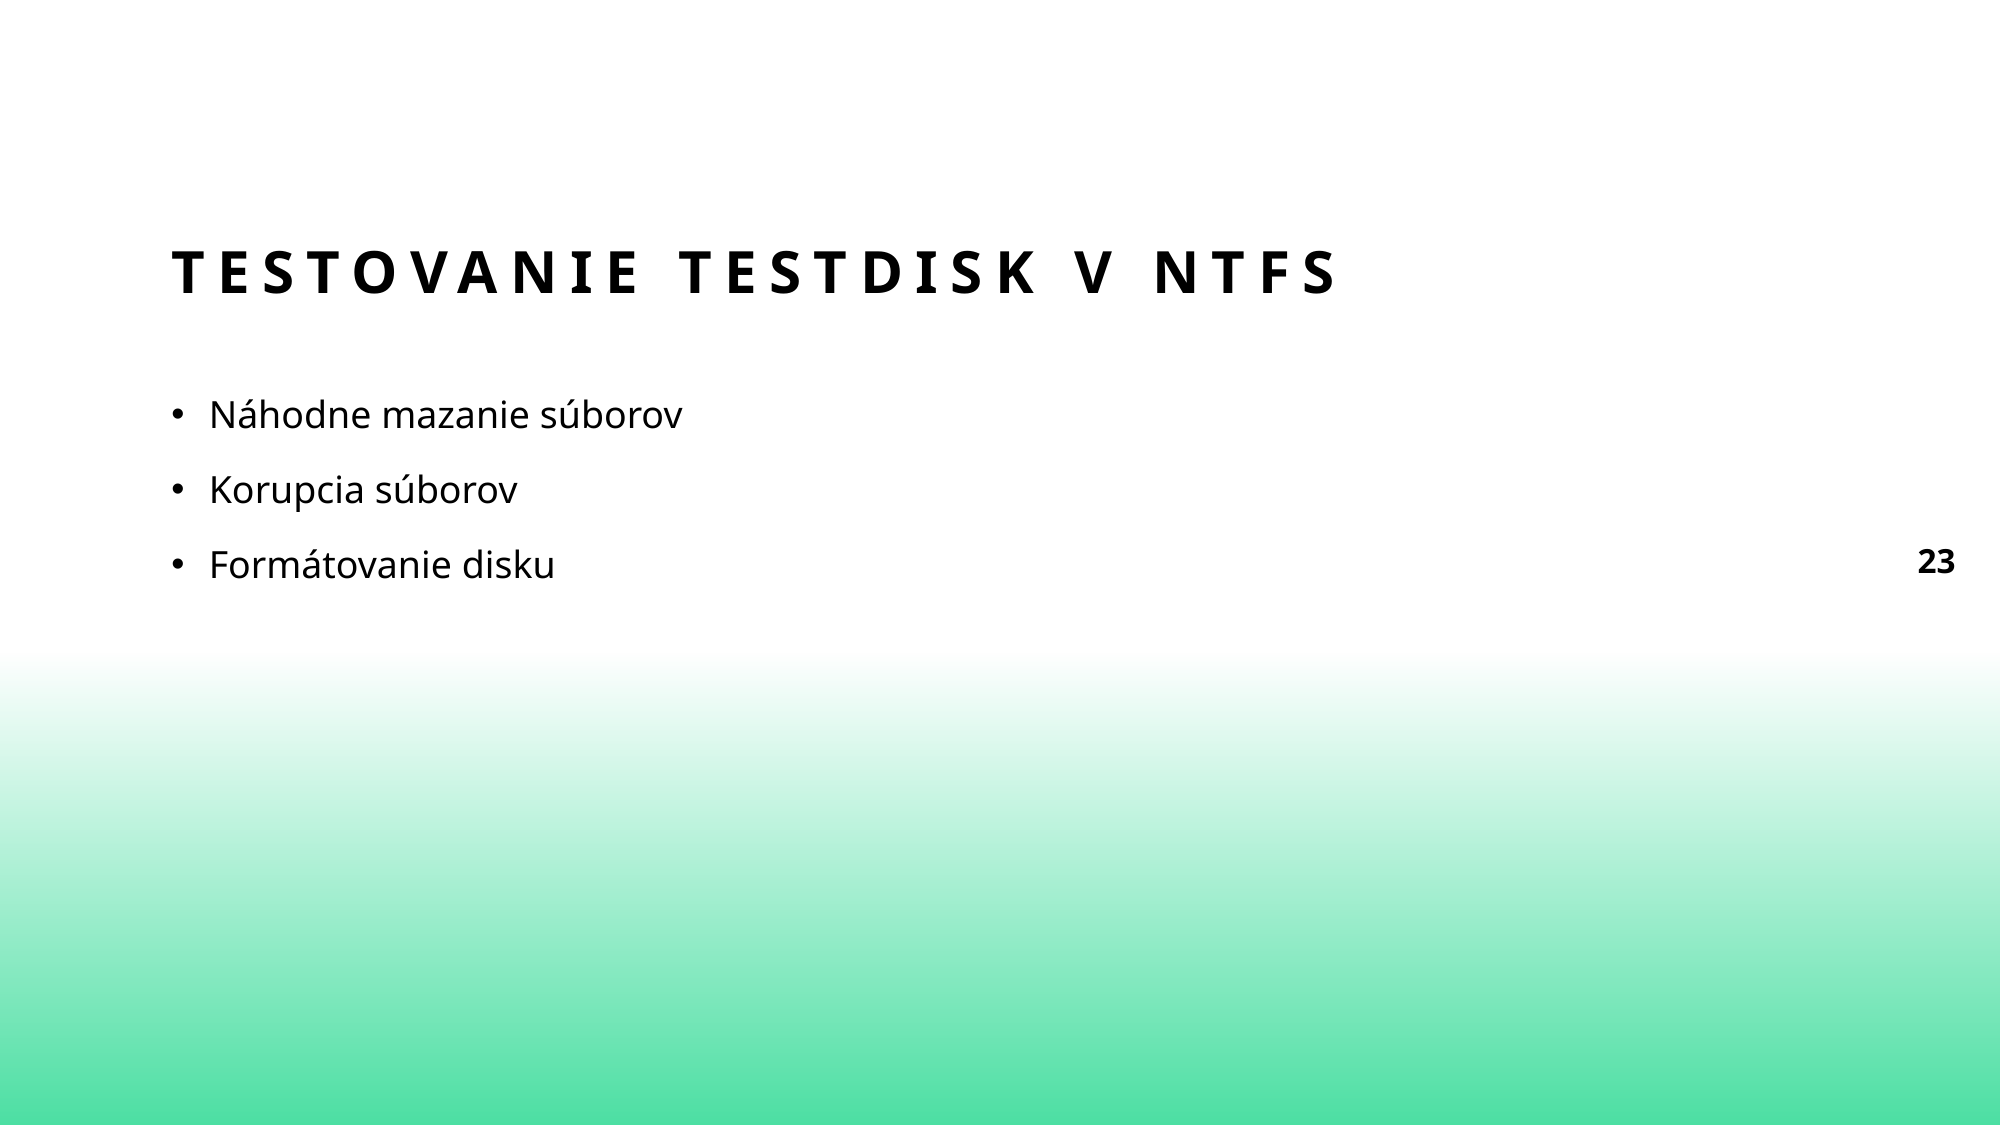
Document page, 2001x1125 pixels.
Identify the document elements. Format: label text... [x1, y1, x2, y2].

slide_number 23 [1892, 532, 1981, 593]
title Testovanie testdisk v NTFS [156, 124, 1844, 313]
list Náhodne mazanie súborov Korupcia súborov Formátovanie disku [156, 375, 1844, 1014]
